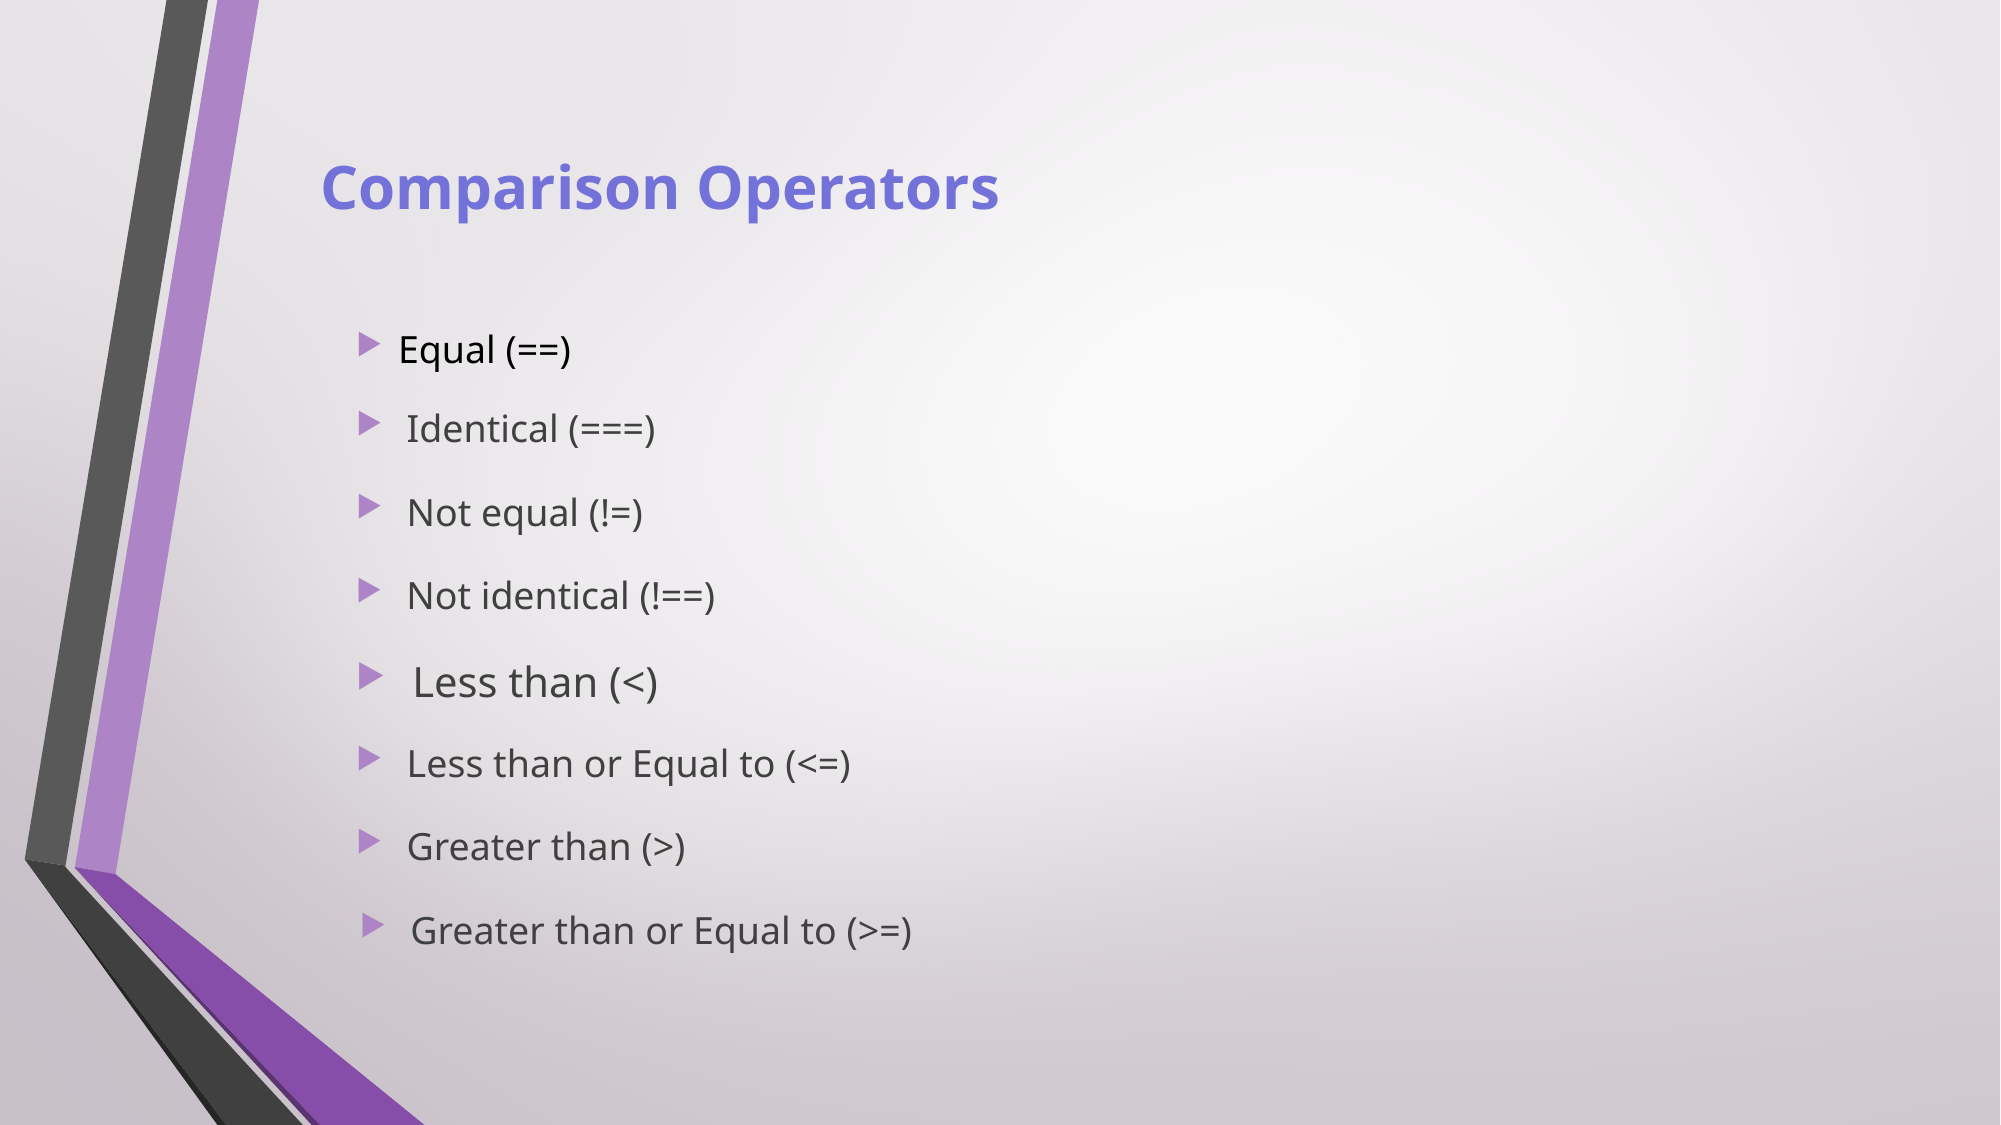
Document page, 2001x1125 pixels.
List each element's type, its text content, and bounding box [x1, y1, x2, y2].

text_box Less than or Equal to (<=) [340, 731, 879, 803]
list Equal (==) [340, 313, 604, 384]
title Comparison Operators [261, 125, 1060, 246]
text_box Greater than (>) [340, 815, 717, 886]
text_box Not identical (!==) [340, 564, 758, 635]
text_box Greater than or Equal to (>=) [344, 899, 932, 970]
text_box Less than (<) [340, 648, 879, 719]
text_box Not equal (!=) [340, 480, 665, 552]
text_box Identical (===) [340, 397, 680, 468]
